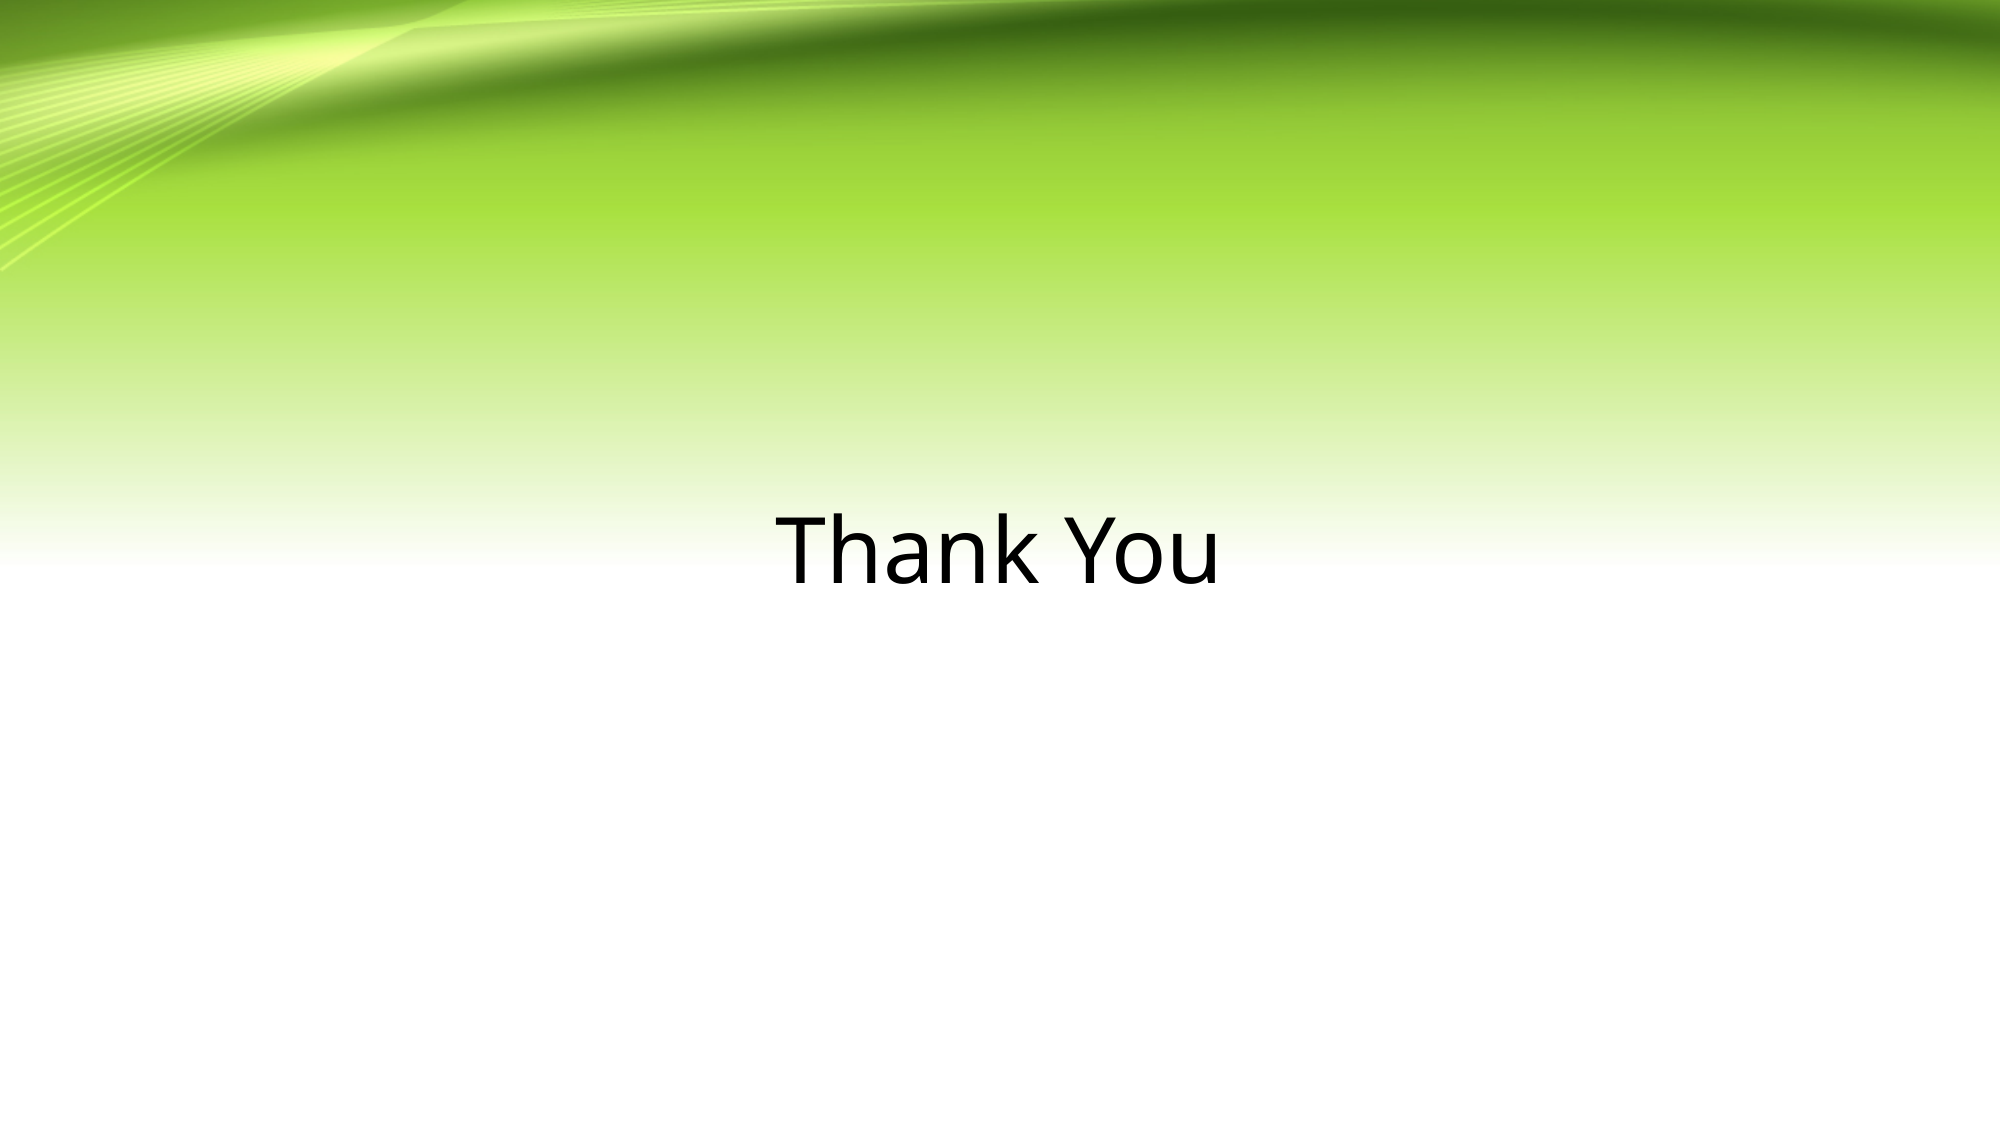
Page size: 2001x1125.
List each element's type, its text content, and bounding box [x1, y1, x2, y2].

title Thank You [137, 59, 1863, 1035]
picture [0, 0, 2000, 1125]
